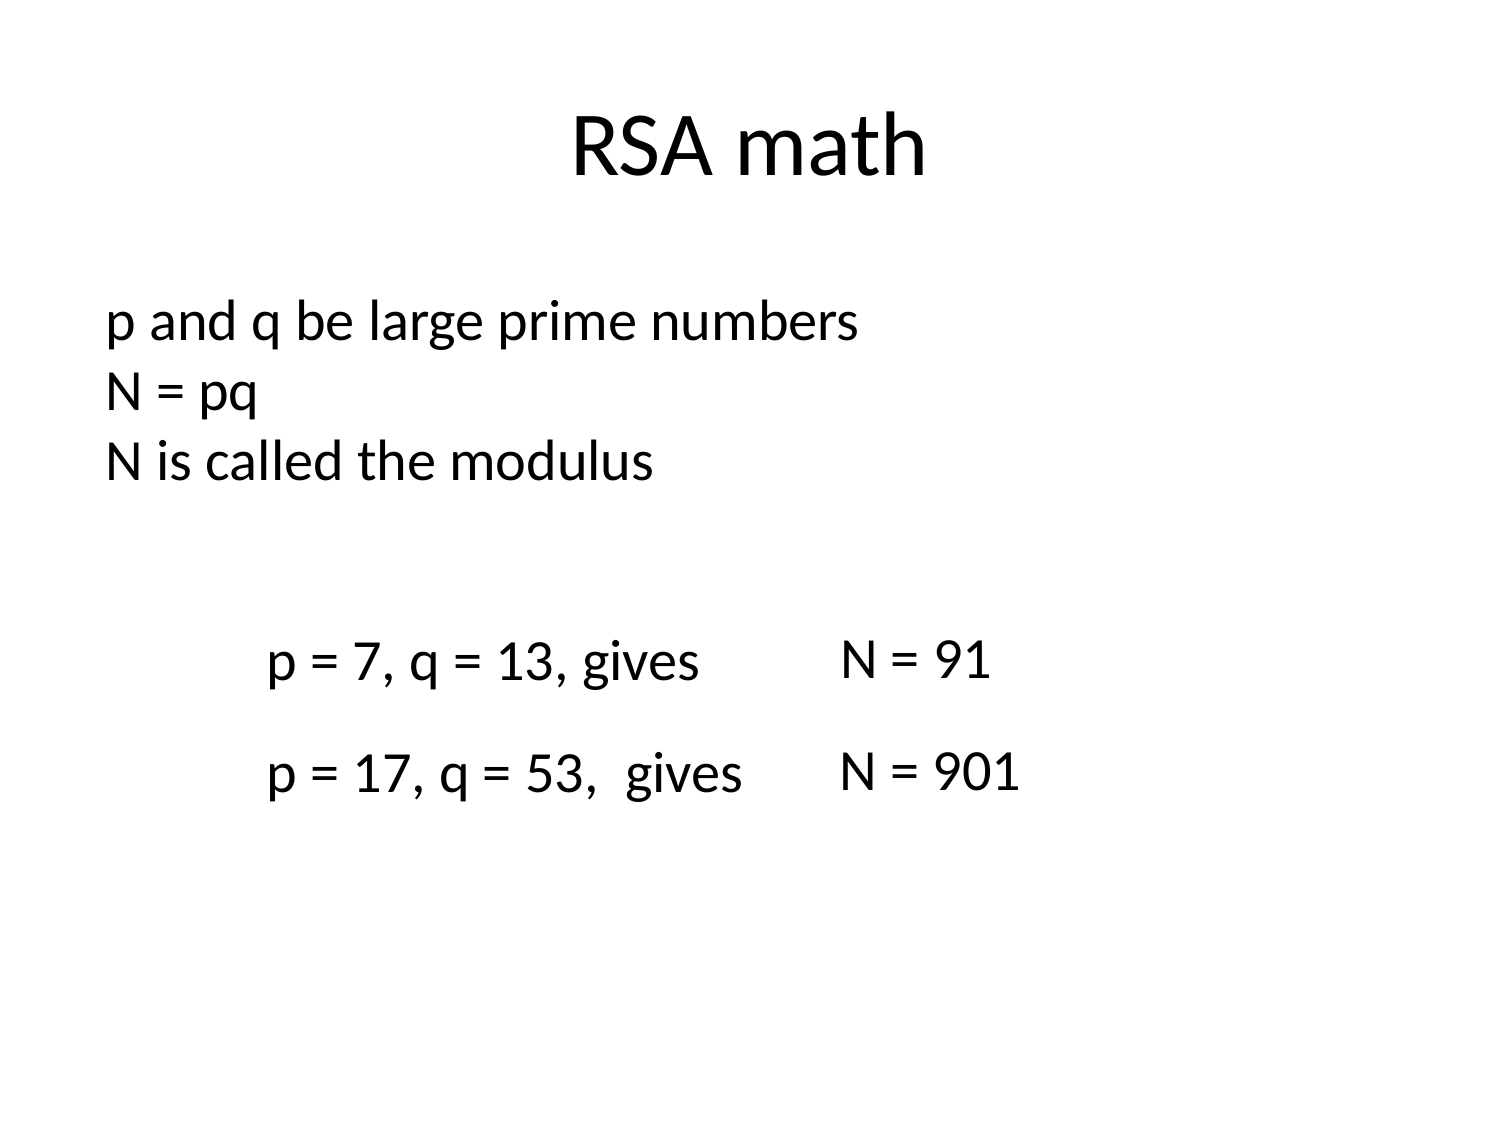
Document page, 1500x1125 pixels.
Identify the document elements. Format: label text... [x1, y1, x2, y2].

text_box N = 91 [812, 612, 1008, 698]
text_box N = 901 [824, 725, 1037, 810]
title RSA math [75, 45, 1425, 233]
text_box p and q be large prime numbers N = pq N is called the modulus [90, 275, 875, 500]
text_box p = 7, q = 13, gives [251, 614, 716, 699]
text_box p = 17, q = 53, gives [251, 726, 759, 812]
